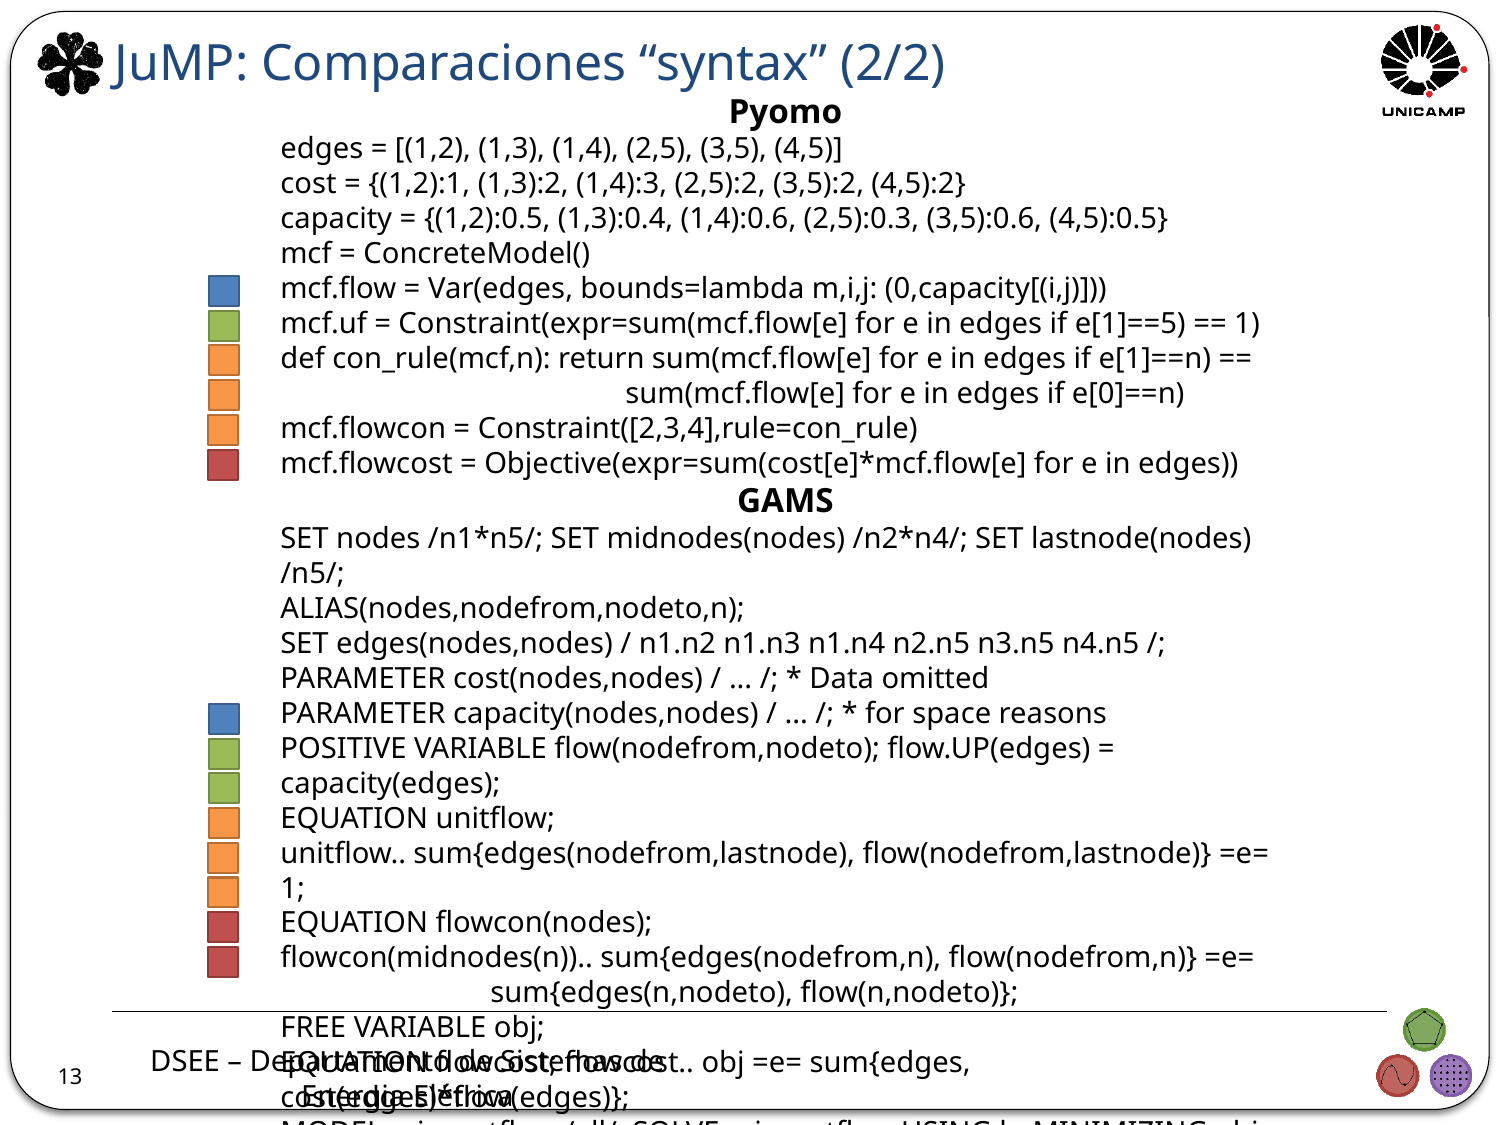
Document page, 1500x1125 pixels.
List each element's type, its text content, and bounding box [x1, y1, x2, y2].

text_box [208, 703, 240, 735]
picture [12, 17, 110, 112]
text_box [207, 946, 239, 978]
text_box Pyomo edges = [(1,2), (1,3), (1,4), (2,5), (3,5), (4,5)] cost = {(1,2):1, (1,3):2, (1,4):3, (2,5):2, (3,5):2, (4,5):2} capacity = {(1,2):0.5, (1,3):0.4, (1,4):0.6, (2,5):0.3, (3,5):0.6, (4,5):0.5} mcf = ConcreteModel() mcf.flow = Var(edges, bounds=lambda m,i,j: (0,capacity[(i,j)])) mcf.uf = Constraint(expr=sum(mcf.flow[e] for e in edges if e[1]==5) == 1) def con_rule(mcf,n): return sum(mcf.flow[e] for e in edges if e[1]==n) == sum(mcf.flow[e] for e in edges if e[0]==n) mcf.flowcon = Constraint([2,3,4],rule=con_rule) mcf.flowcost = Objective(expr=sum(cost[e]*mcf.flow[e] for e in edges)) GAMS SET nodes /n1*n5/; SET midnodes(nodes) /n2*n4/; SET lastnode(nodes) /n5/; ALIAS(nodes,nodefrom,nodeto,n); SET edges(nodes,nodes) / n1.n2 n1.n3 n1.n4 n2.n5 n3.n5 n4.n5 /; PARAMETER cost(nodes,nodes) / ... /; * Data omitted PARAMETER capacity(nodes,nodes) / ... /; * for space reasons POSITIVE VARIABLE flow(nodefrom,nodeto); flow.UP(edges) = capacity(edges); EQUATION unitflow; unitflow.. sum{edges(nodefrom,lastnode), flow(nodefrom,lastnode)} =e= 1; EQUATION flowcon(nodes); flowcon(midnodes(n)).. sum{edges(nodefrom,n), flow(nodefrom,n)} =e= sum{edges(n,nodeto), flow(n,nodeto)}; FREE VARIABLE obj; EQUATION flowcost; flowcost.. obj =e= sum{edges, cost(edges)*flow(edges)}; MODEL mincostflow /all/; SOLVE mincostflow USING lp MINIMIZING obj; [265, 82, 1306, 1125]
text_box [207, 414, 239, 446]
picture [1381, 106, 1467, 116]
text_box [207, 911, 239, 943]
text_box [208, 275, 240, 307]
text_box [208, 344, 240, 376]
text_box [208, 807, 240, 839]
text_box [208, 738, 240, 770]
text_box [208, 379, 240, 411]
text_box [207, 842, 239, 874]
text_box [208, 772, 240, 804]
text_box [207, 876, 239, 908]
slide_number 13 [41, 1048, 99, 1106]
text_box [208, 310, 240, 342]
text_box [207, 449, 239, 481]
picture [1381, 24, 1467, 30]
text_box JuMP: Comparaciones “syntax” (2/2) [100, 30, 1500, 106]
picture [1376, 1008, 1472, 1097]
